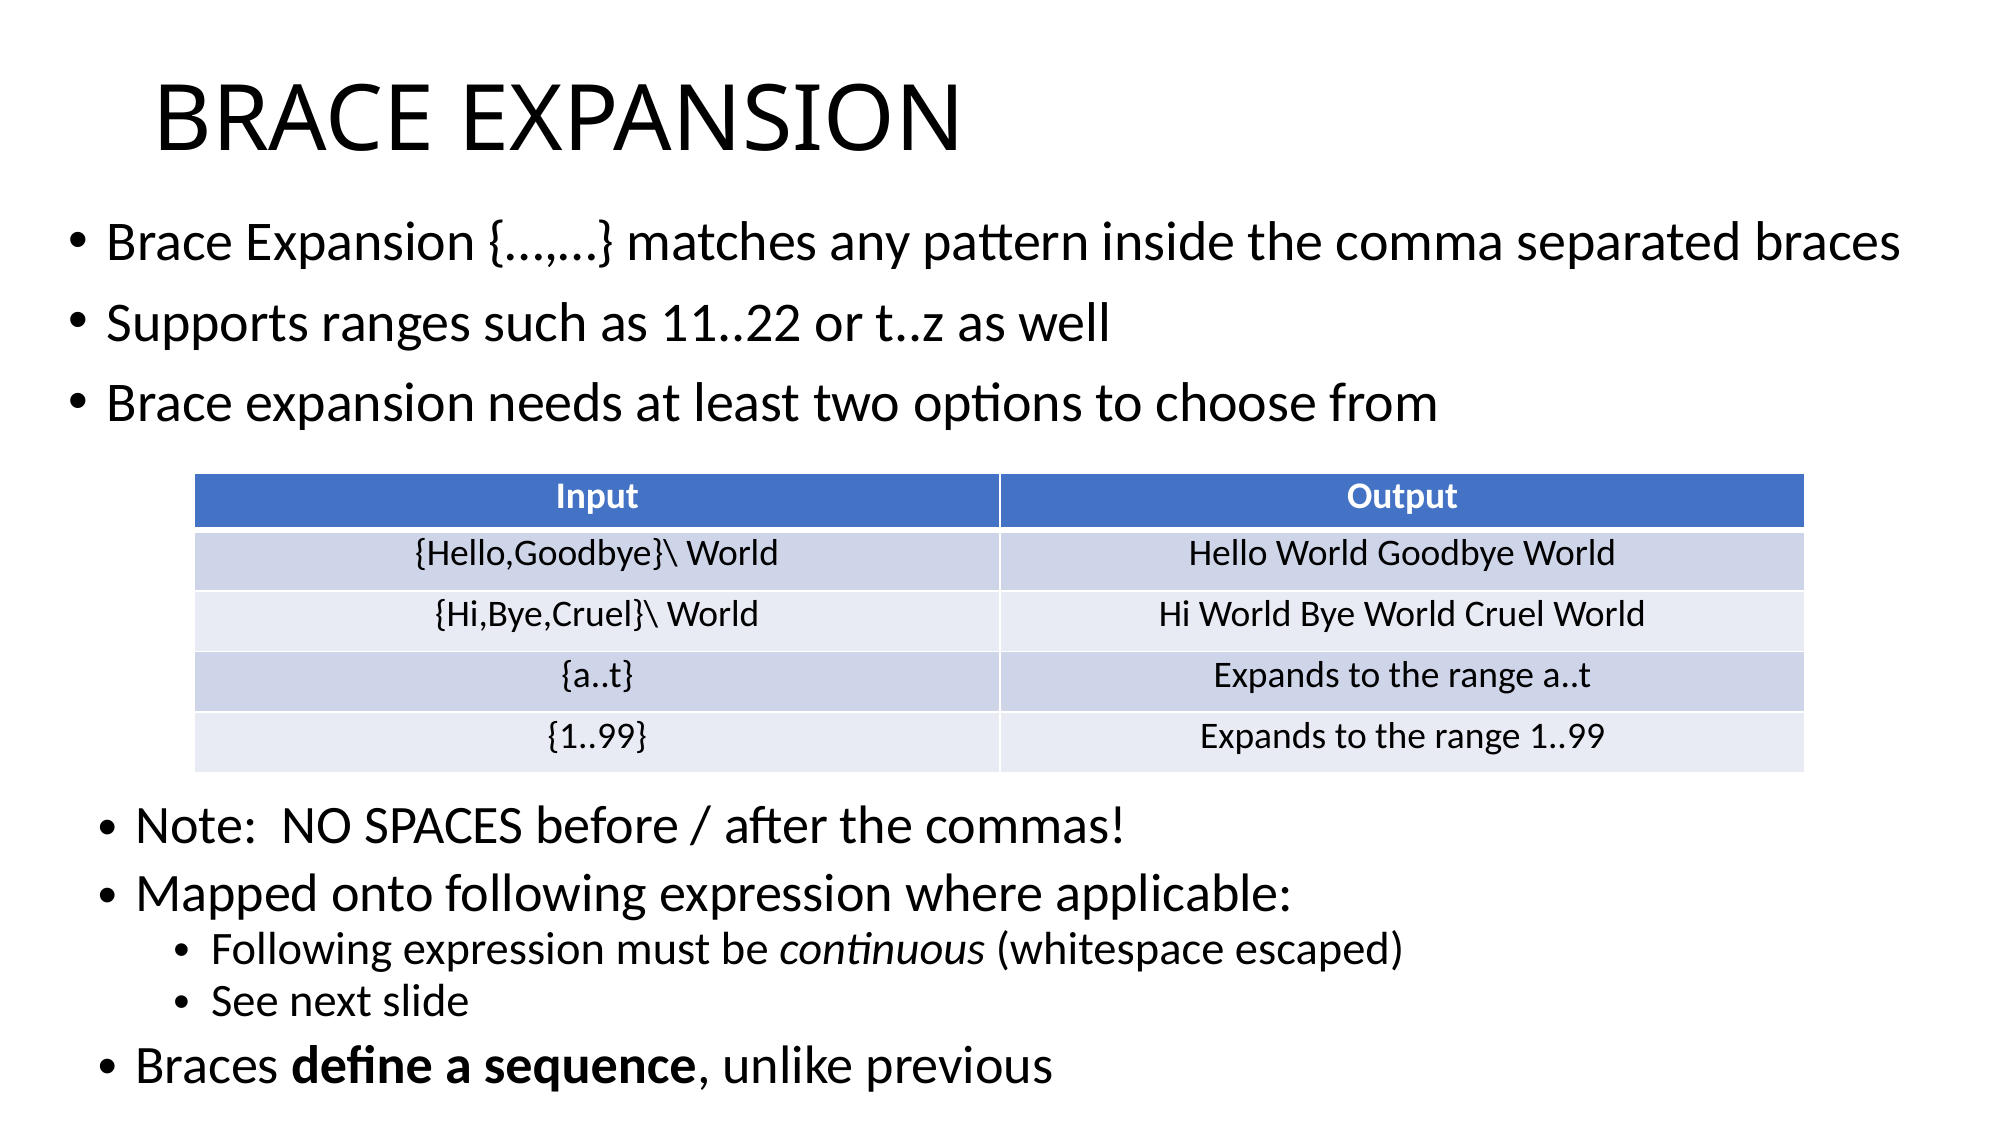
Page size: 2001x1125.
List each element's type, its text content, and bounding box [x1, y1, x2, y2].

title BRACE EXPANSION [137, 59, 1863, 182]
table_cell {a..t} [195, 652, 999, 711]
table_cell {Hello,Goodbye}\ World [195, 533, 999, 590]
table_cell Expands to the range 1..99 [1001, 713, 1804, 772]
table_cell {Hi,Bye,Cruel}\ World [195, 592, 999, 651]
table_cell {1..99} [195, 713, 999, 772]
table_cell Expands to the range a..t [1001, 652, 1804, 711]
table_header Output [1001, 474, 1804, 527]
table_header Input [195, 474, 999, 527]
text_box Note: NO SPACES before / after the commas! Mapped onto following expression where applicable: Following expression must be continuous (whitespace escaped) See next slide Braces define a sequence, unlike previous [82, 797, 1955, 1101]
table_cell Hi World Bye World Cruel World [1001, 592, 1804, 651]
text_box Brace Expansion {…,…} matches any pattern inside the comma separated braces Supports ranges such as 11..22 or t..z as well Brace expansion needs at least two options to choose from [53, 205, 1925, 450]
table_cell Hello World Goodbye World [1001, 533, 1804, 590]
